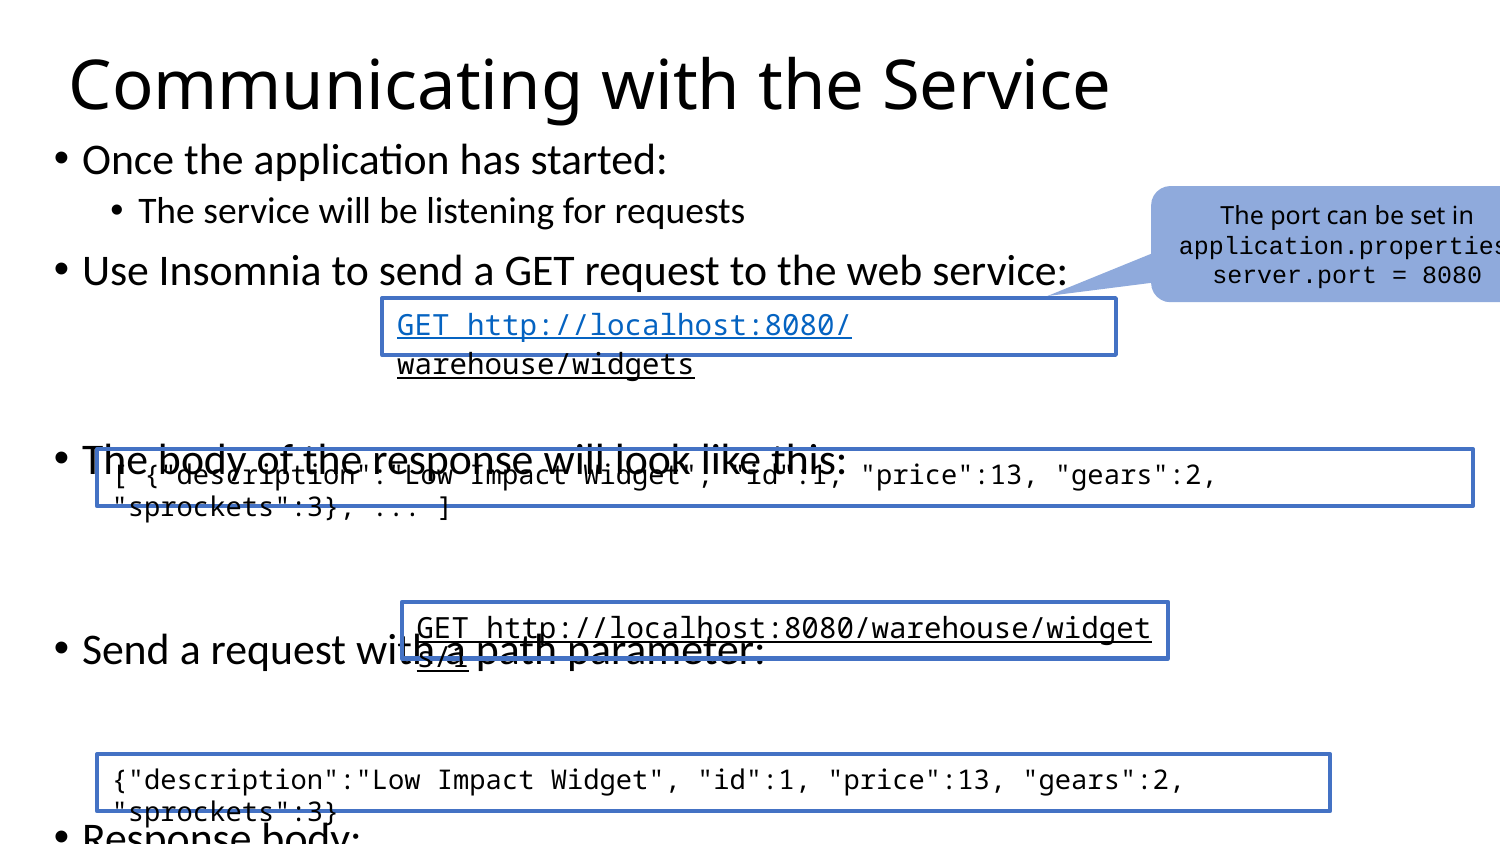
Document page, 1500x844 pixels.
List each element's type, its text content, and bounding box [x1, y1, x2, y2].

title Communicating with the Service [53, 6, 1348, 128]
text_box The port can be set in application.properties: server.port = 8080 [1047, 186, 1500, 303]
text_box GET http://localhost:8080/warehouse/widgets [382, 298, 1116, 355]
text_box [ {"description":"Low Impact Widget", "id":1, "price":13, "gears":2, "sprockets":3}, ... ] [96, 449, 1473, 506]
text_box {"description":"Low Impact Widget", "id":1, "price":13, "gears":2, "sprockets":3} [96, 754, 1331, 812]
text_box GET http://localhost:8080/warehouse/widgets/1 [401, 601, 1168, 659]
list Once the application has started: The service will be listening for requests Use Insomnia to send a GET request to the web service: The body of the response will look like this: Send a request with a path parameter: Response body: [39, 128, 1422, 773]
